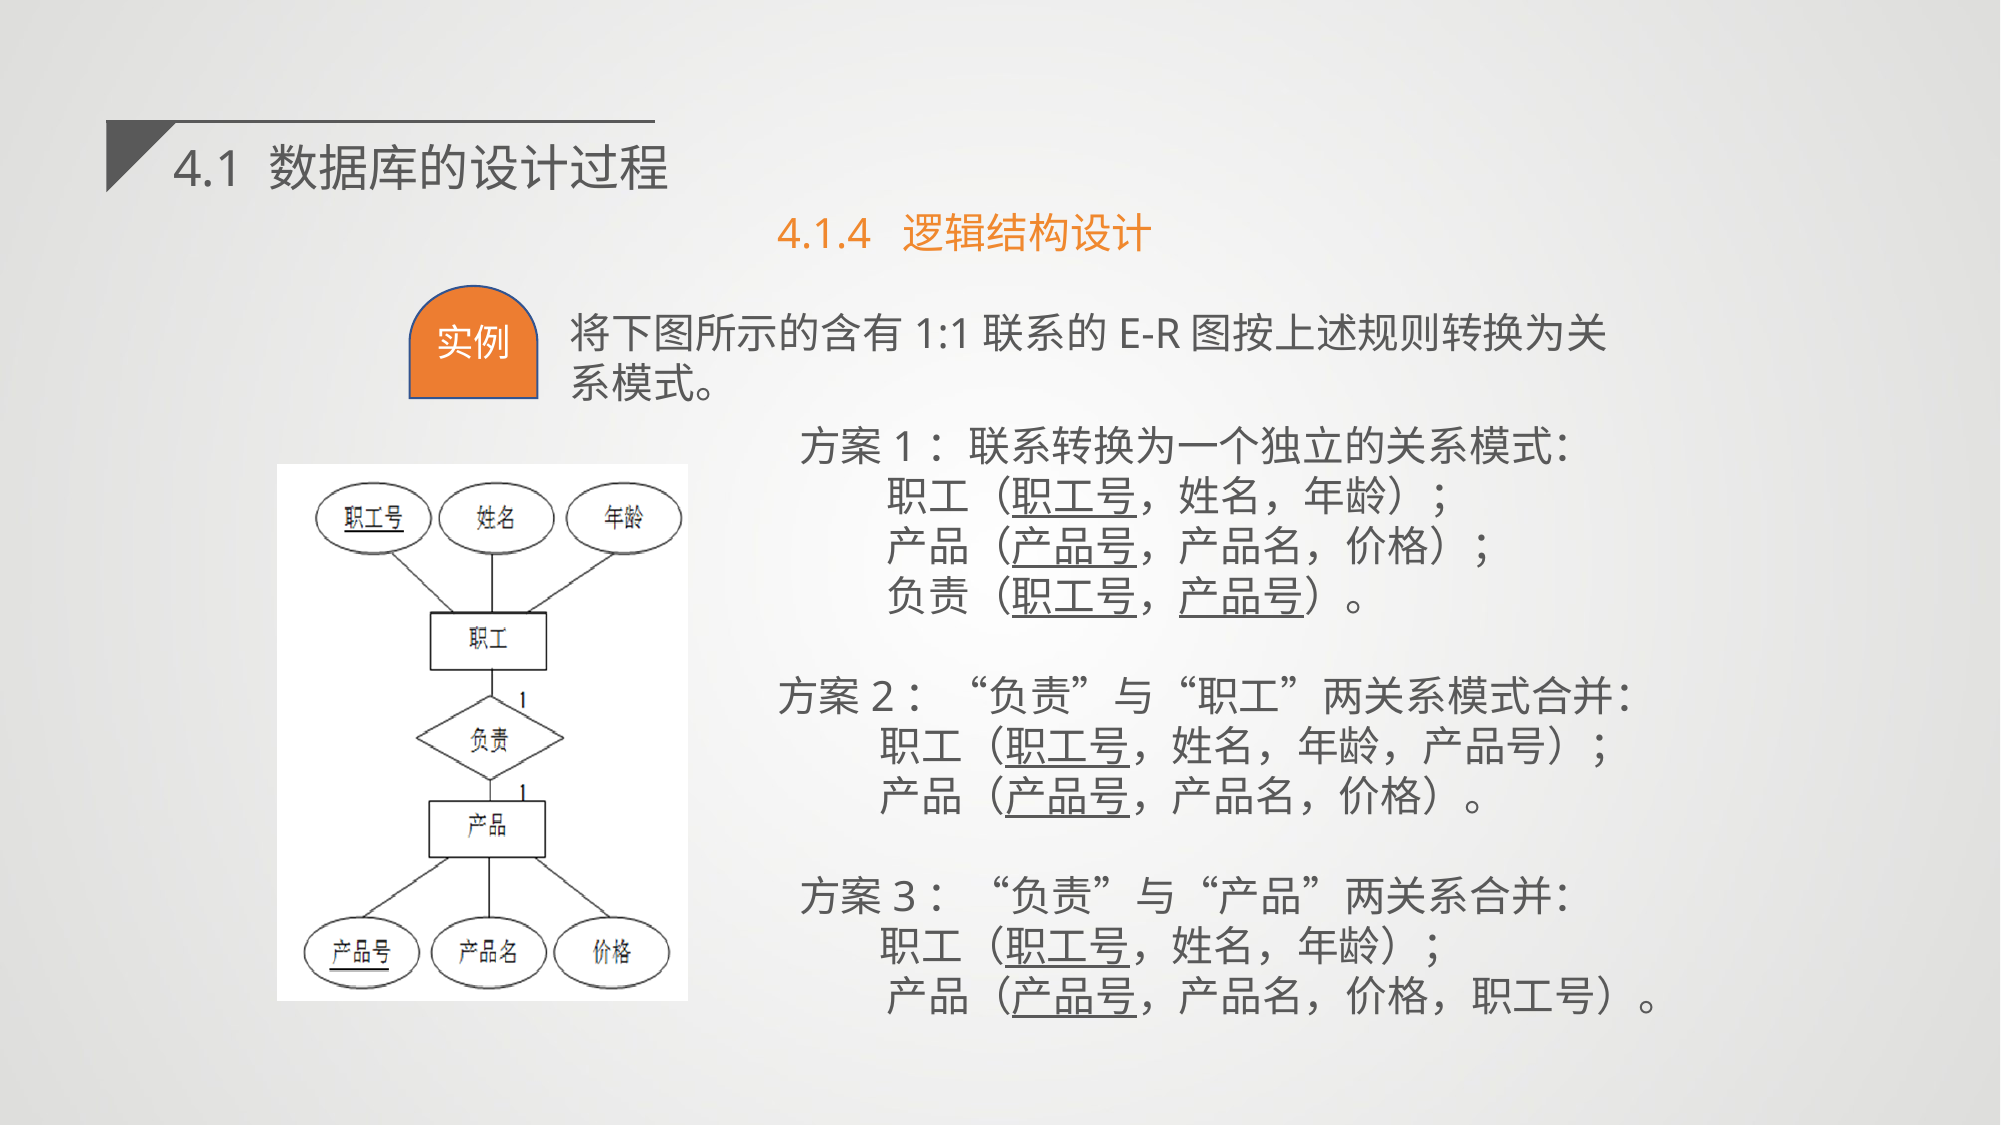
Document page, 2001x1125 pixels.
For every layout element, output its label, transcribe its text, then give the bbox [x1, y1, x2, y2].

text_box 实例 [421, 311, 554, 372]
text_box 方案1：联系转换为一个独立的关系模式： 职工（职工号，姓名，年龄）； 产品（产品号，产品名，价格）； 负责（职工号，产品号）。 方案2：“负责”与“职工”两关系模式合并： 职工（职工号，姓名，年龄，产品号）； 产品（产品号，产品名，价格）。 方案3：“负责”与“产品”两关系合并： 职工（职工号，姓名，年龄）； 产品（产品号，产品名，价格，职工号）。 [740, 412, 1733, 1028]
text_box 4.1.4 逻辑结构设计 [762, 174, 1169, 264]
text_box 4.1 数据库的设计过程 [158, 103, 752, 230]
text_box 将下图所示的含有1:1联系的E-R图按上述规则转换为关系模式。 [554, 299, 1632, 515]
picture [0, 0, 2001, 1125]
text_box [105, 120, 178, 195]
text_box [408, 284, 539, 400]
